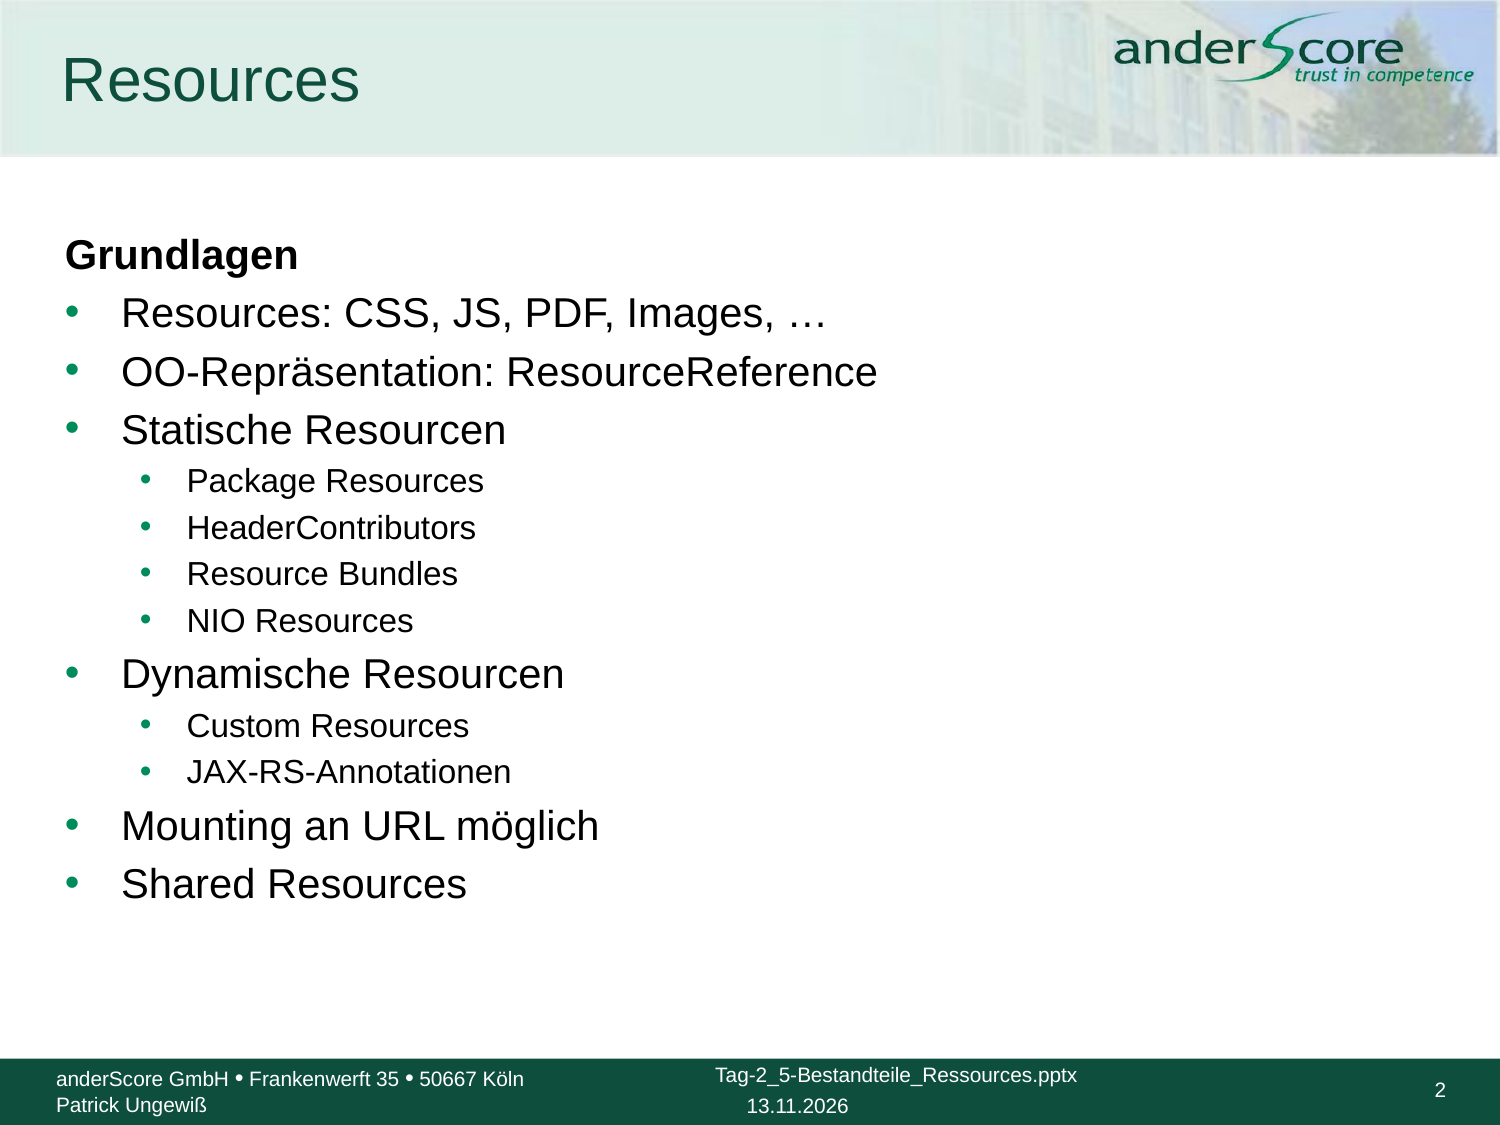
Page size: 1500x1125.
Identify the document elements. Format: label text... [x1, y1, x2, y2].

list Grundlagen Resources: CSS, JS, PDF, Images, … OO-Repräsentation: ResourceReference Statische Resourcen Package Resources HeaderContributors Resource Bundles NIO Resources Dynamische Resourcen Custom Resources JAX-RS-Annotationen Mounting an URL möglich Shared Resources [49, 219, 1460, 1012]
title Resources [46, 23, 975, 140]
picture [0, 0, 1500, 157]
